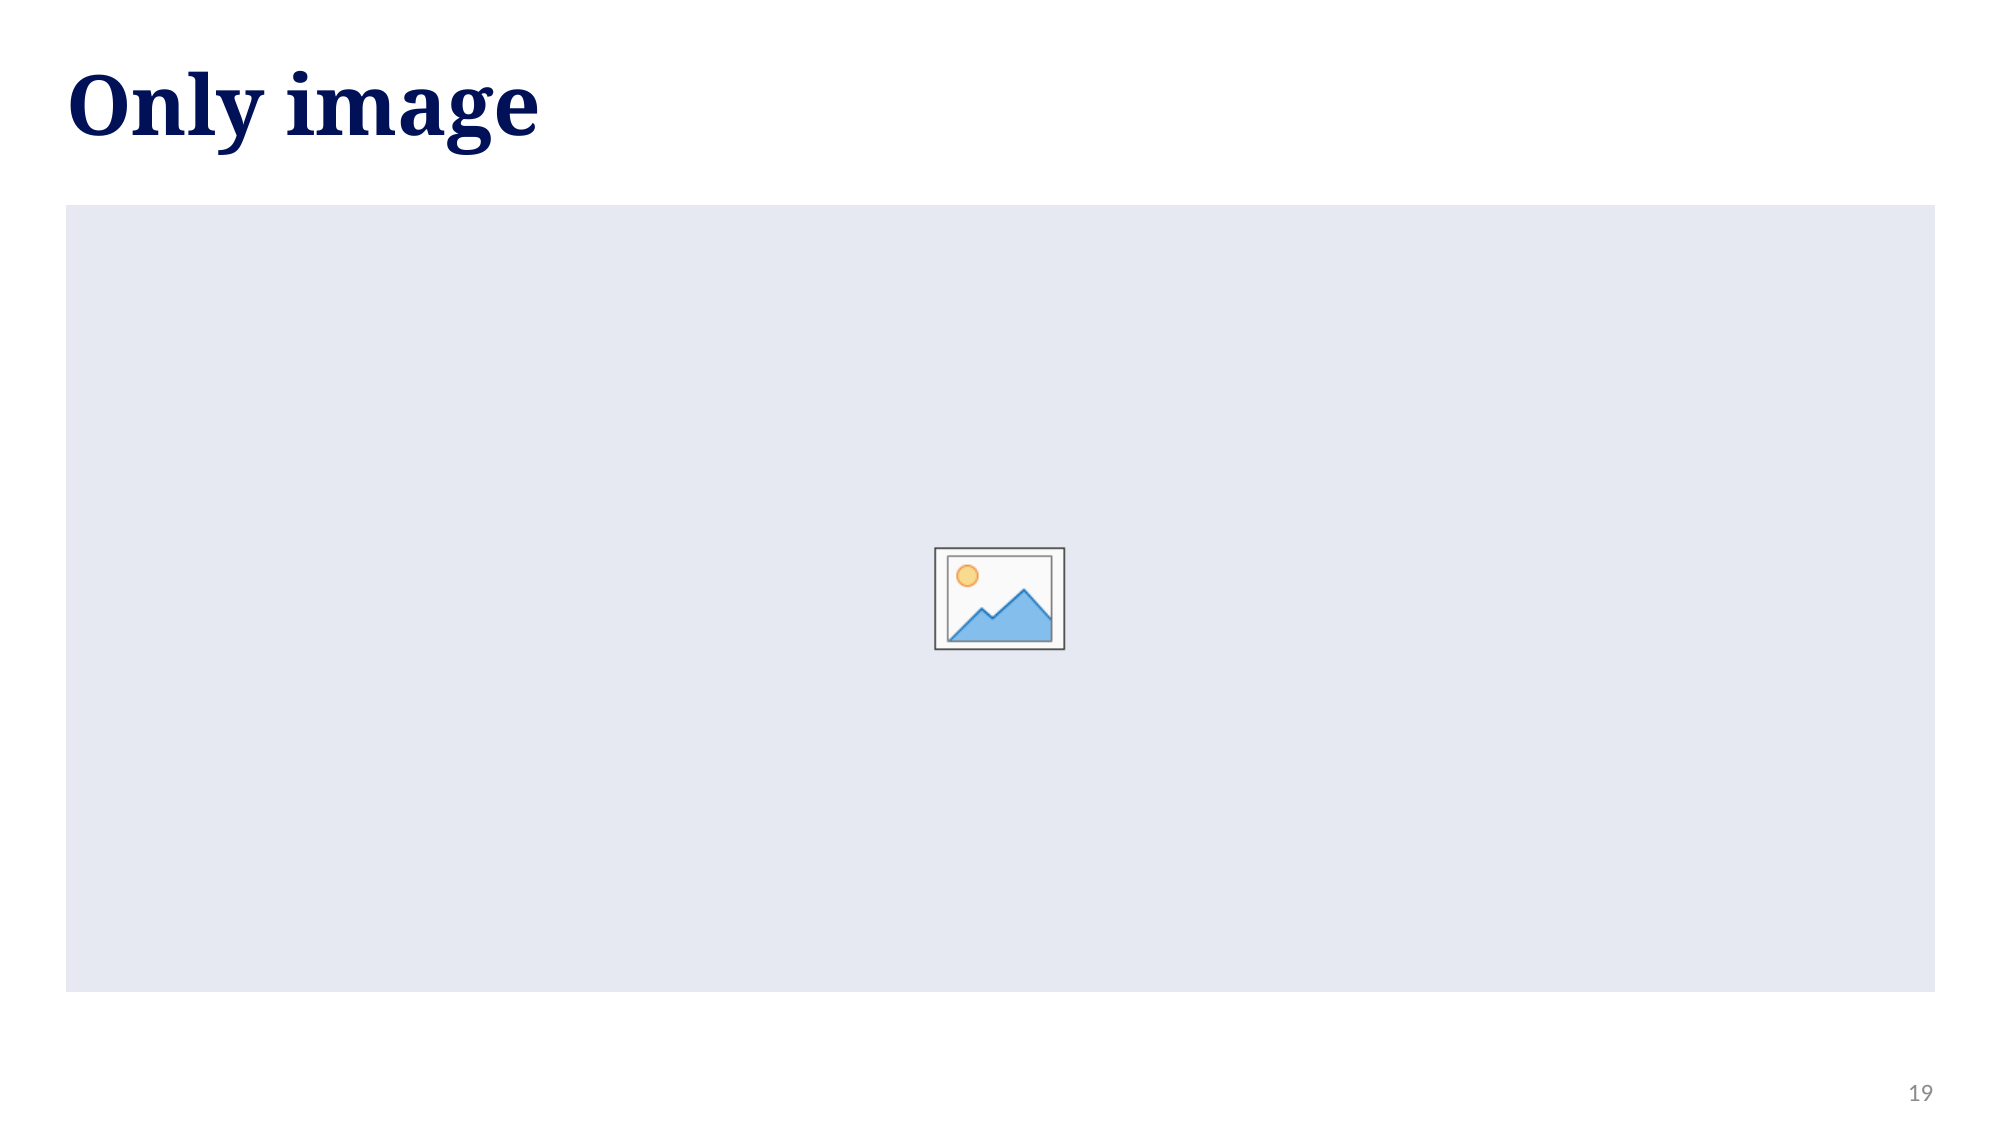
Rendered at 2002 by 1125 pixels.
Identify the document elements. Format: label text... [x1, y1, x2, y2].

title Only image [66, 66, 1935, 138]
picture [66, 205, 1935, 993]
slide_number 19 [1498, 1061, 1949, 1122]
